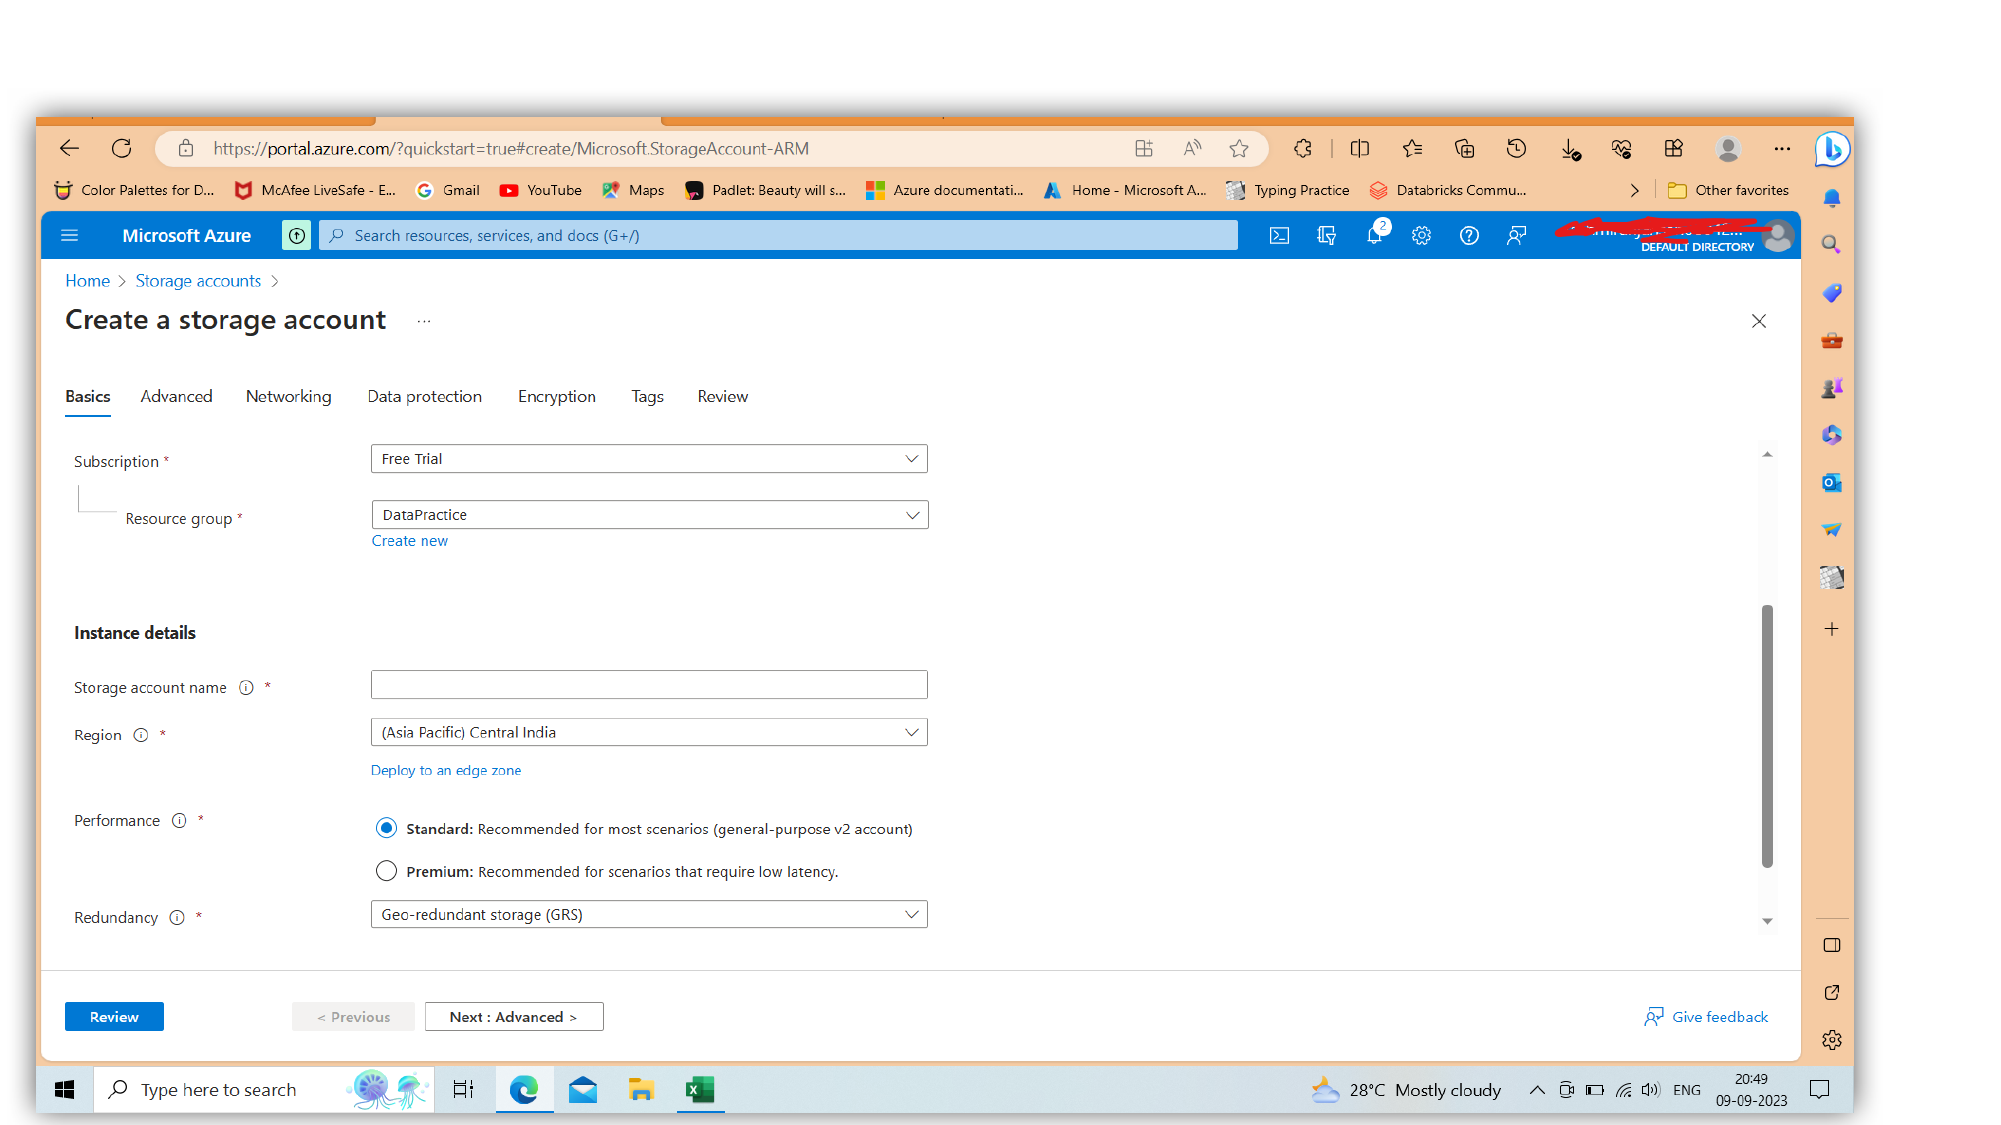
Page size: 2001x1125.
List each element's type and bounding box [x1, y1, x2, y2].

picture [36, 117, 1854, 1113]
